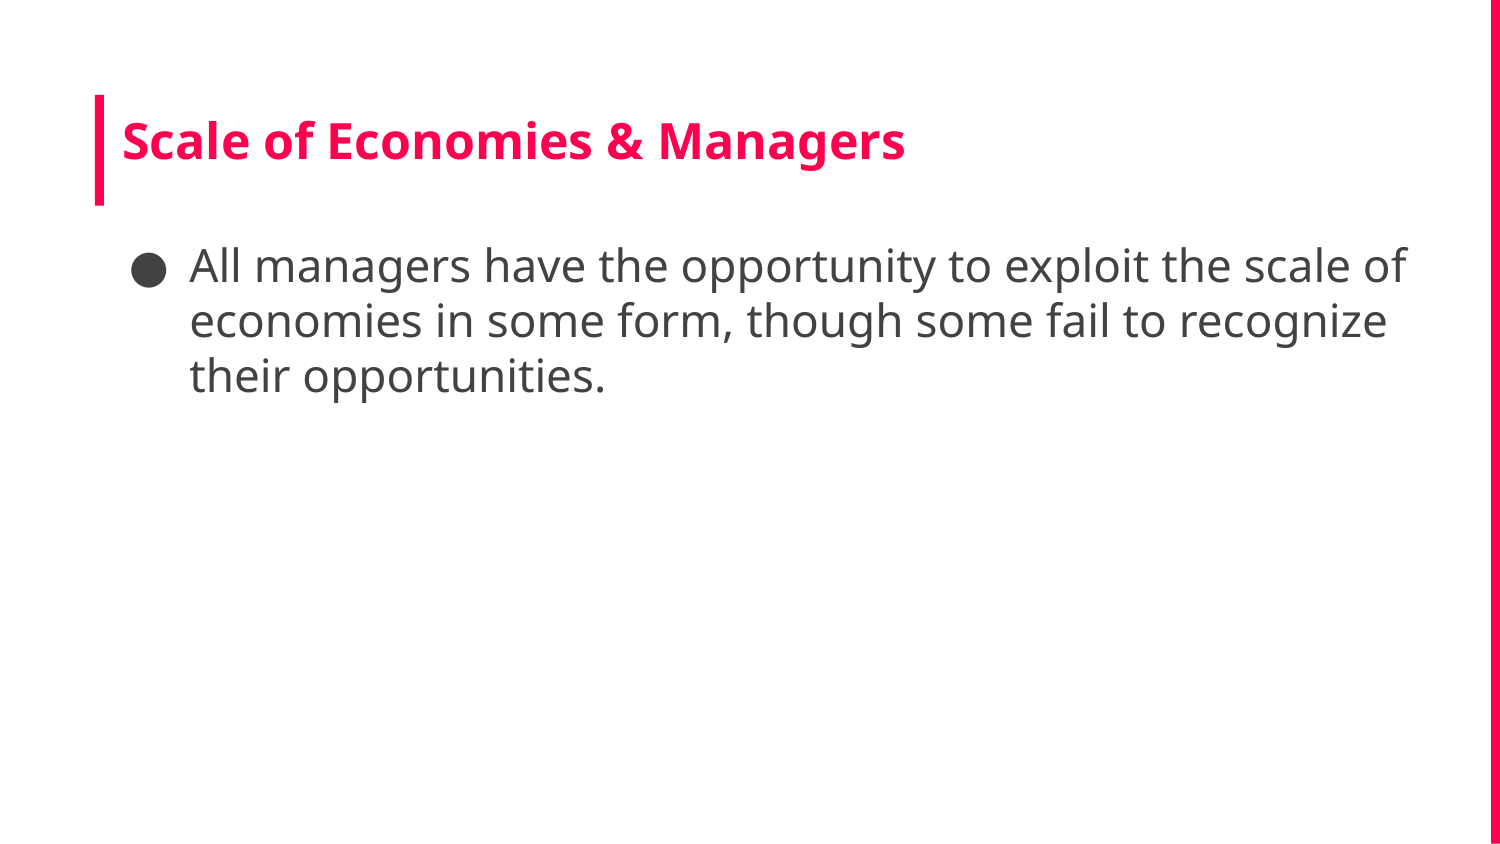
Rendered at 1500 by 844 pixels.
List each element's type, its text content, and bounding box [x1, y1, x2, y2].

title Scale of Economies & Managers [107, 69, 1469, 210]
list All managers have the opportunity to exploit the scale of economies in some form, though some fail to recognize their opportunities. [99, 221, 1469, 824]
